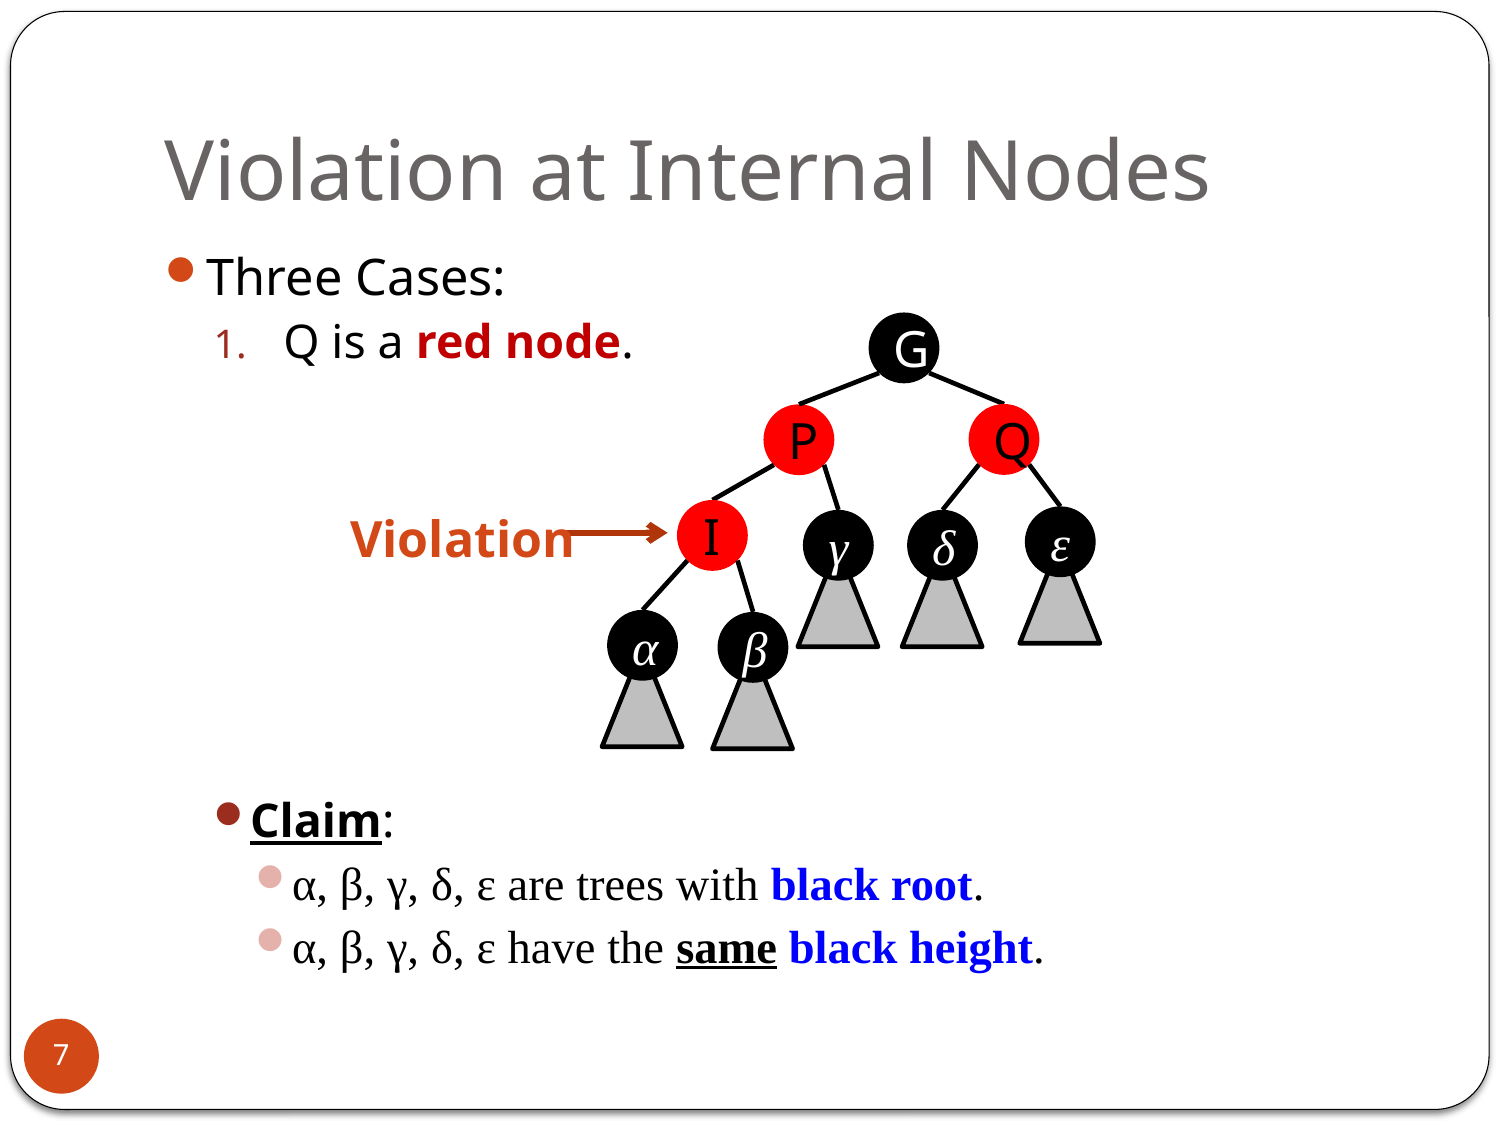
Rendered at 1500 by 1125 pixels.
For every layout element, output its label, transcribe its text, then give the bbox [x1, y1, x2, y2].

slide_number 7 [23, 1018, 99, 1094]
title Violation at Internal Nodes [150, 45, 1425, 233]
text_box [348, 312, 1101, 750]
list Three Cases: Q is a red node. Claim: α, β, γ, δ, ε are trees with black root. α, β, γ, δ, ε have the same black height. [150, 237, 1425, 988]
